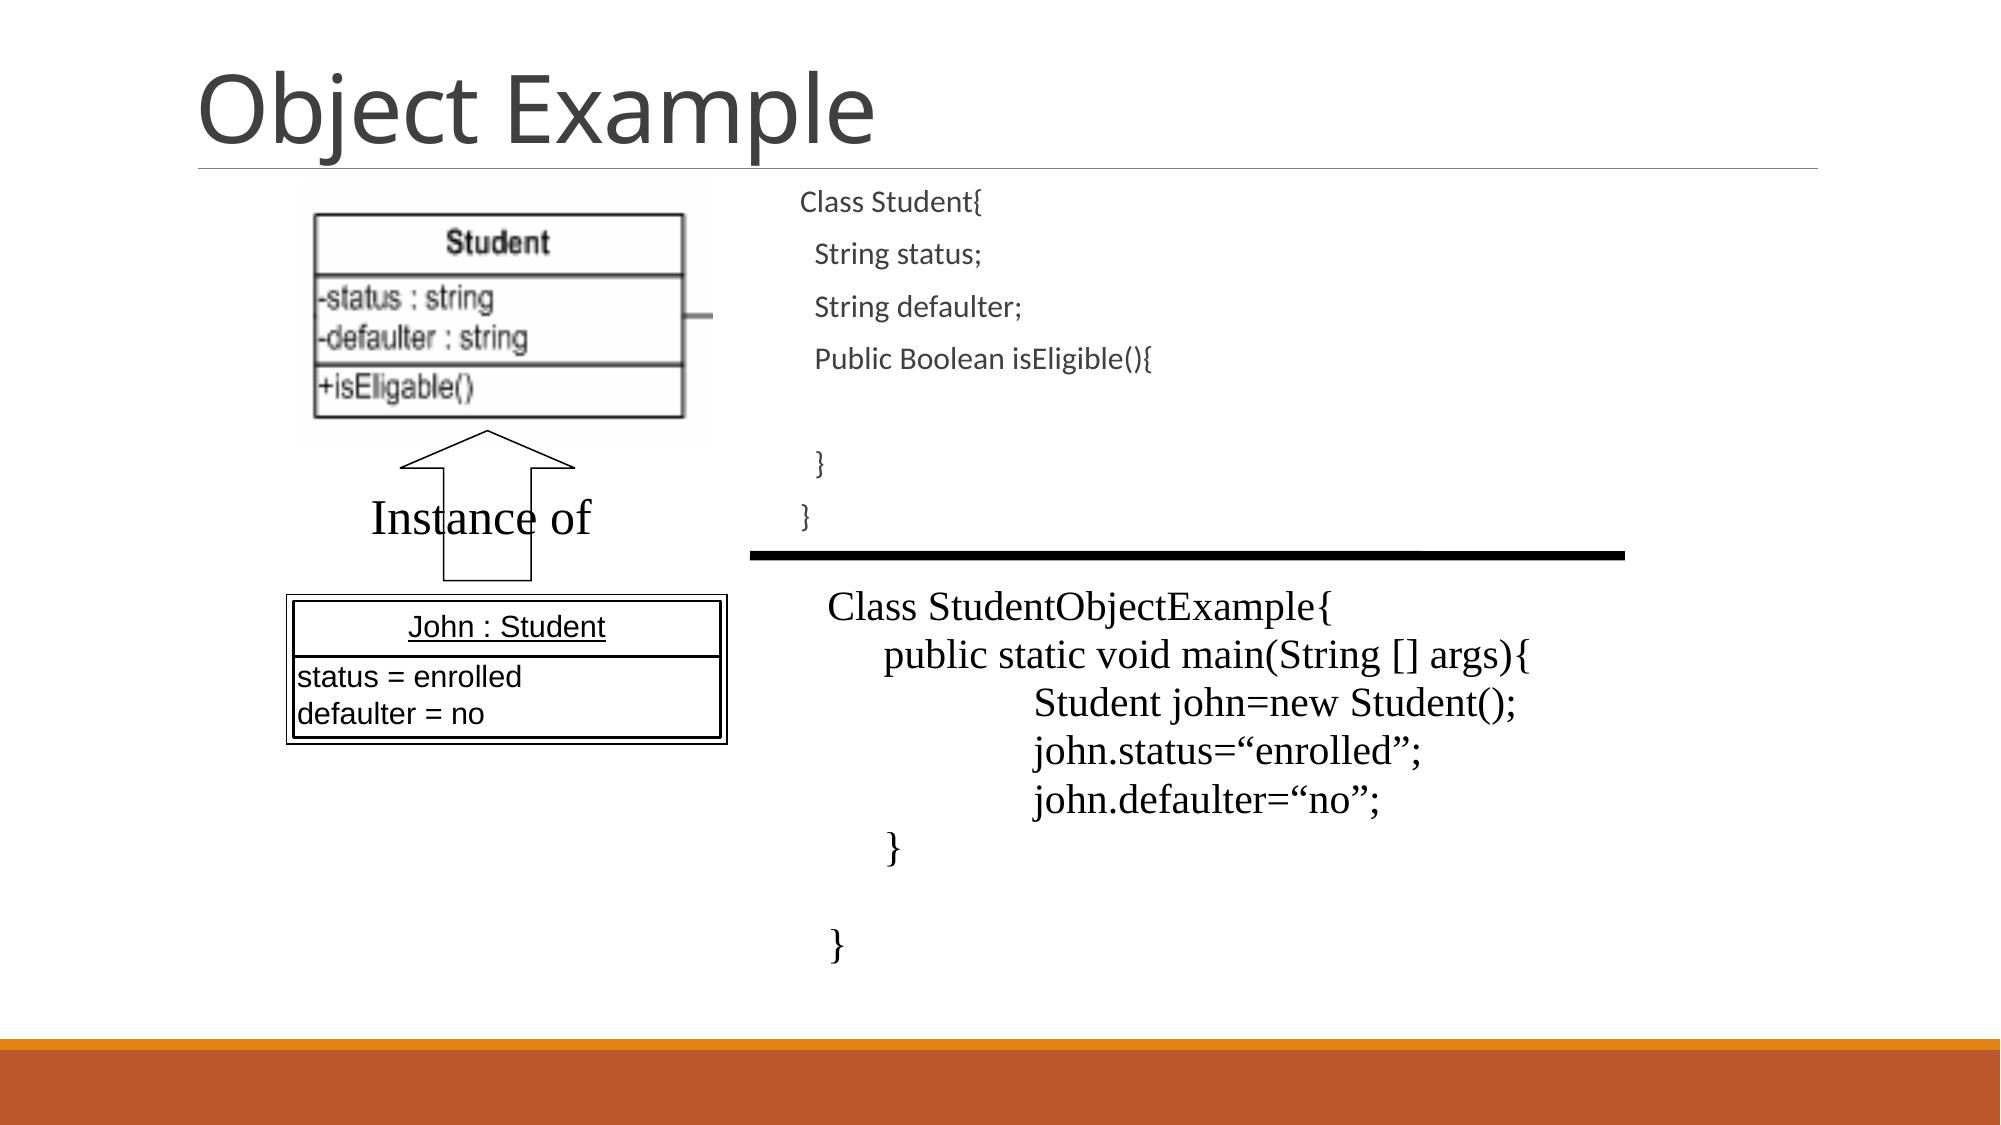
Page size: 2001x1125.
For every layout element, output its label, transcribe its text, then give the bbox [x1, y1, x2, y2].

title Object Example [180, 58, 1830, 171]
list Class Student{ String status; String defaulter; Public Boolean isEligible(){ } } [800, 180, 1600, 544]
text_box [286, 594, 727, 744]
picture [299, 180, 713, 449]
text_box Instance of [399, 458, 575, 581]
text_box Class StudentObjectExample{ public static void main(String [] args){ Student john=new Student(); john.status=“enrolled”; john.defaulter=“no”; } } [812, 580, 1613, 944]
